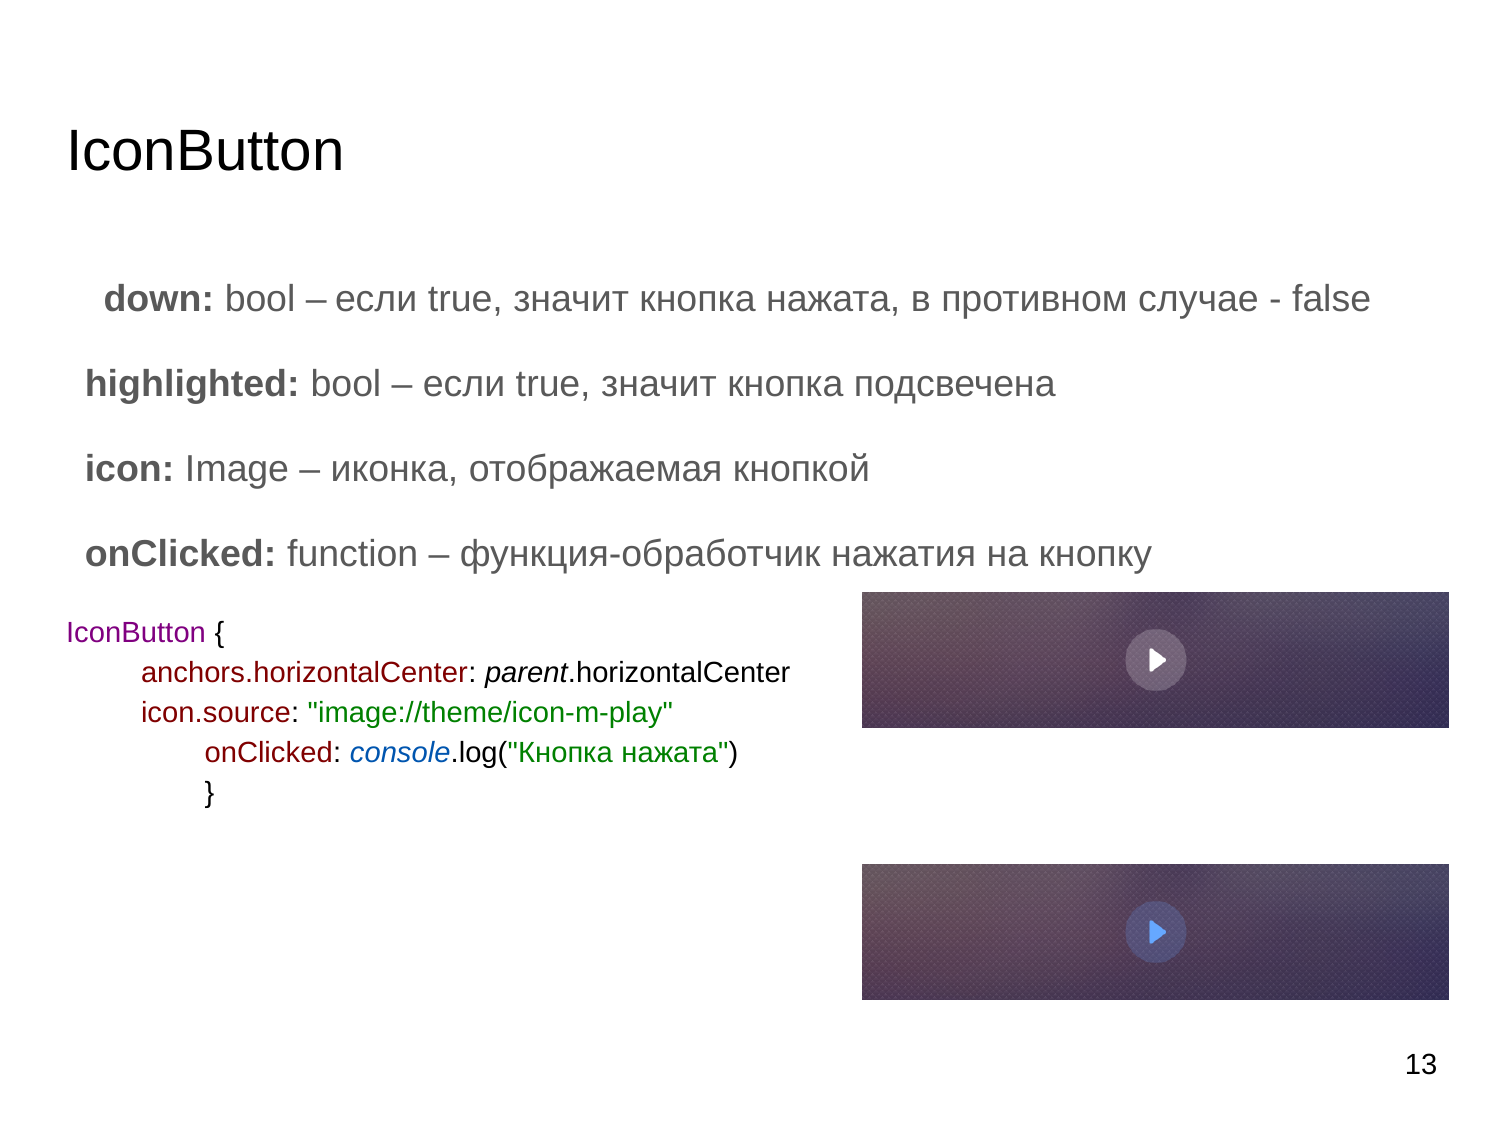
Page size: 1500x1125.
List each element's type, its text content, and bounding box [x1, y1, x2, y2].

title IconButton [51, 97, 1449, 223]
list IconButton { anchors.horizontalCenter: parent.horizontalCenter icon.source: "image://theme/icon-m-play" onClicked: console.log("Кнопка нажата") } [51, 593, 855, 1000]
list down: bool – если true, значит кнопка нажата, в противном случае - false highlighted: bool – если true, значит кнопка подсвечена icon: Image – иконка, отображаемая кнопкой onClicked: function – функция-обработчик нажатия на кнопку [51, 252, 1449, 593]
slide_number 13 [1389, 1019, 1480, 1106]
picture [862, 864, 1450, 1000]
picture [862, 592, 1450, 728]
